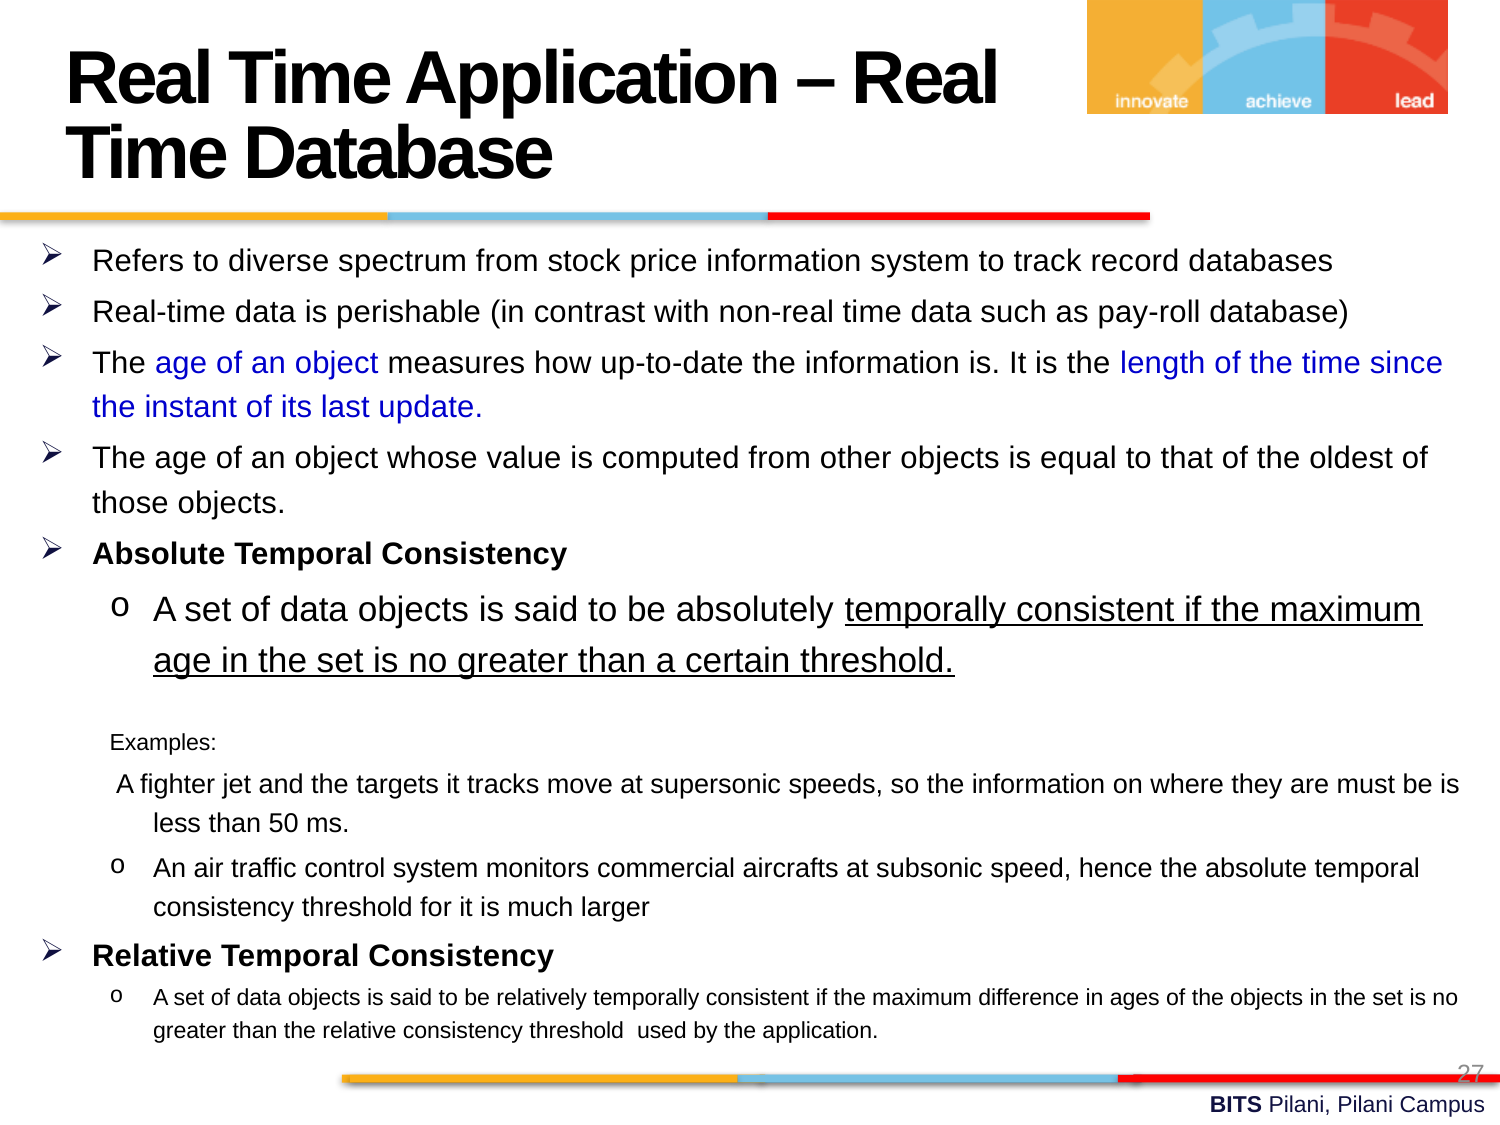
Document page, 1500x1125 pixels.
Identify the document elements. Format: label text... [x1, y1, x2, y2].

slide_number 27 [1149, 1042, 1500, 1103]
list Refers to diverse spectrum from stock price information system to track record databases Real-time data is perishable (in contrast with non-real time data such as pay-roll database) The age of an object measures how up-to-date the information is. It is the length of the time since the instant of its last update. The age of an object whose value is computed from other objects is equal to that of the oldest of those objects. Absolute Temporal Consistency A set of data objects is said to be absolutely temporally consistent if the maximum age in the set is no greater than a certain threshold. Examples: A fighter jet and the targets it tracks move at supersonic speeds, so the information on where they are must be is less than 50 ms. An air traffic control system monitors commercial aircrafts at subsonic speed, hence the absolute temporal consistency threshold for it is much larger Relative Temporal Consistency A set of data objects is said to be relatively temporally consistent if the maximum difference in ages of the objects in the set is no greater than the relative consistency threshold used by the application. [24, 224, 1475, 1075]
list Real Time Application – Real Time Database [50, 24, 1088, 213]
picture [1087, 0, 1448, 114]
